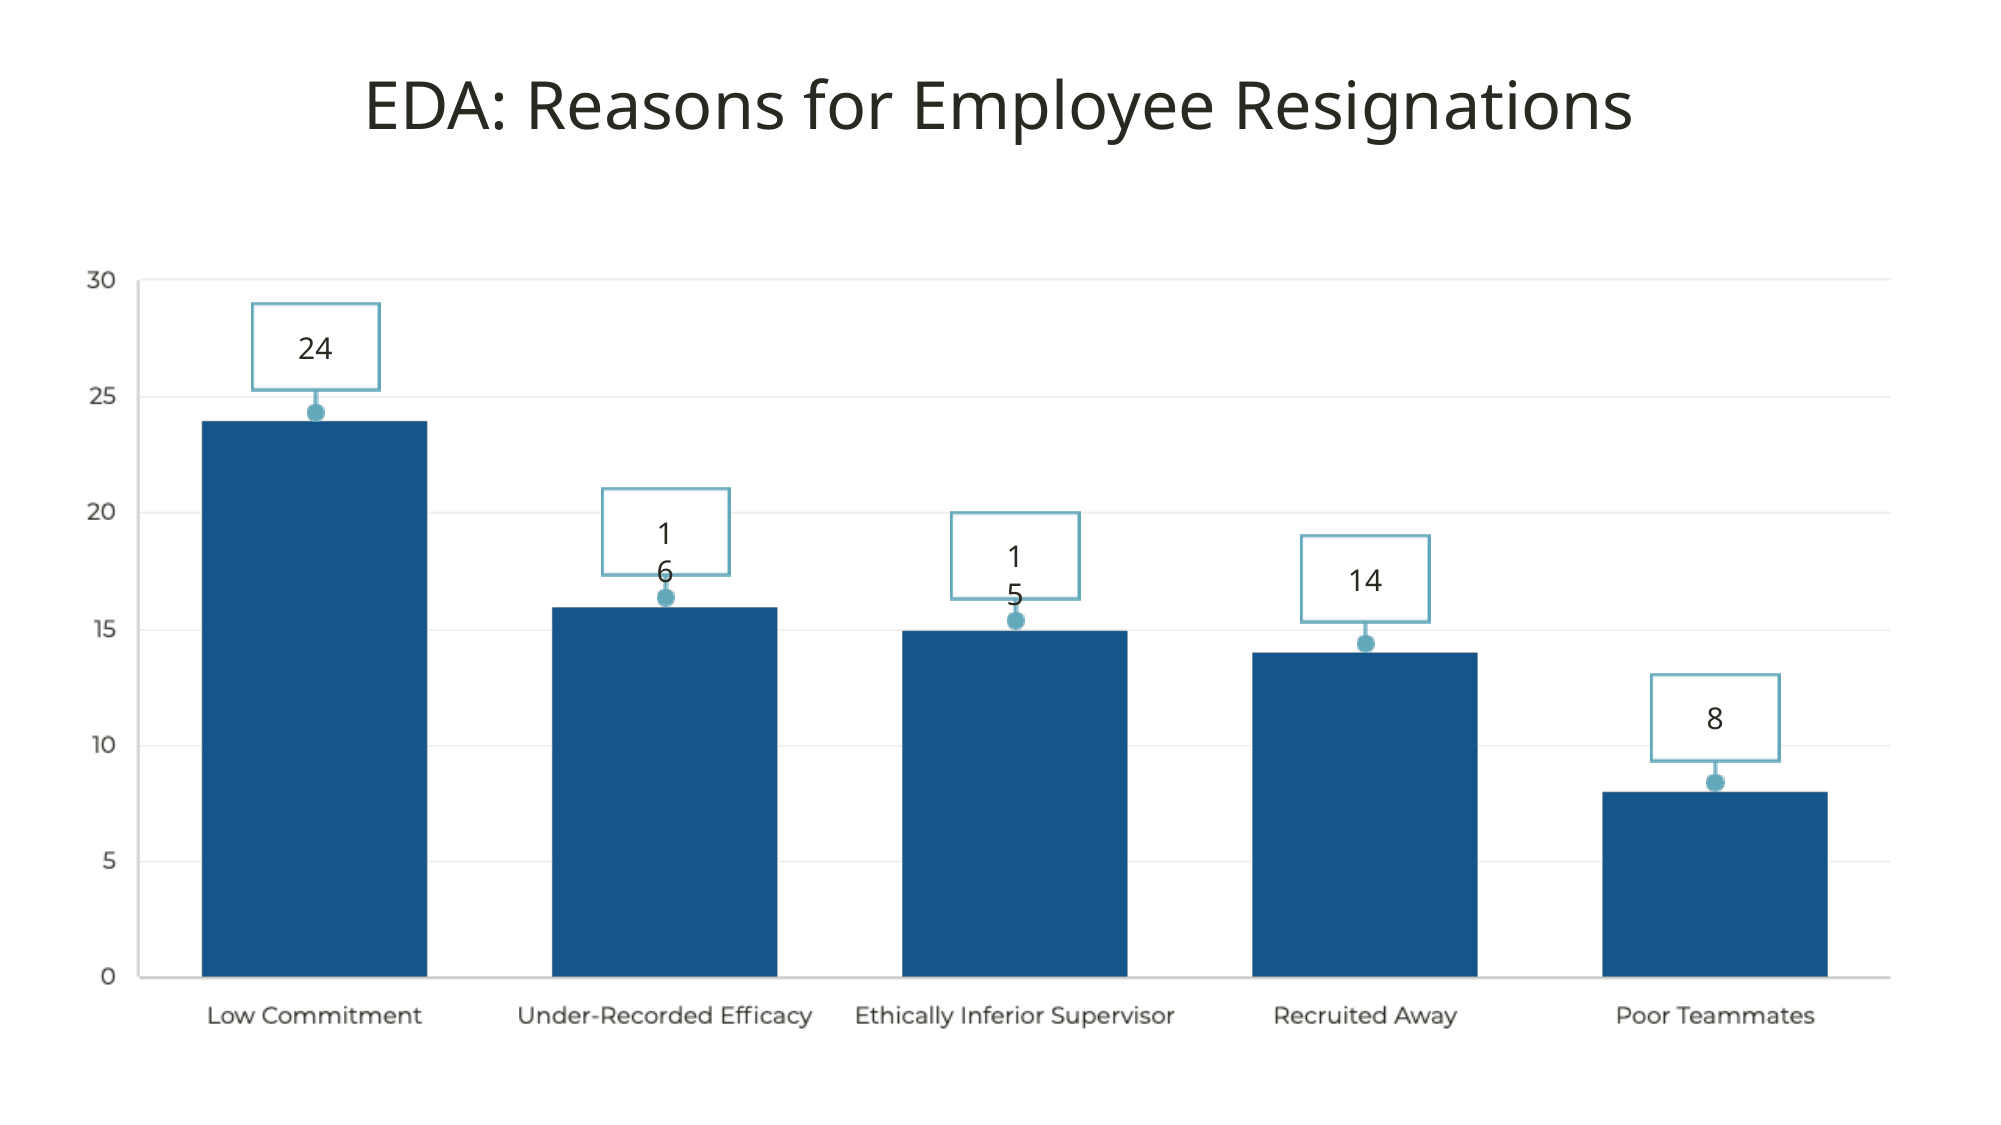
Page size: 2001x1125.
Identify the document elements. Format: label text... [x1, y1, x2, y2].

text_box EDA: Reasons for Employee Resignations [0, 59, 2000, 144]
picture [46, 218, 1953, 1063]
